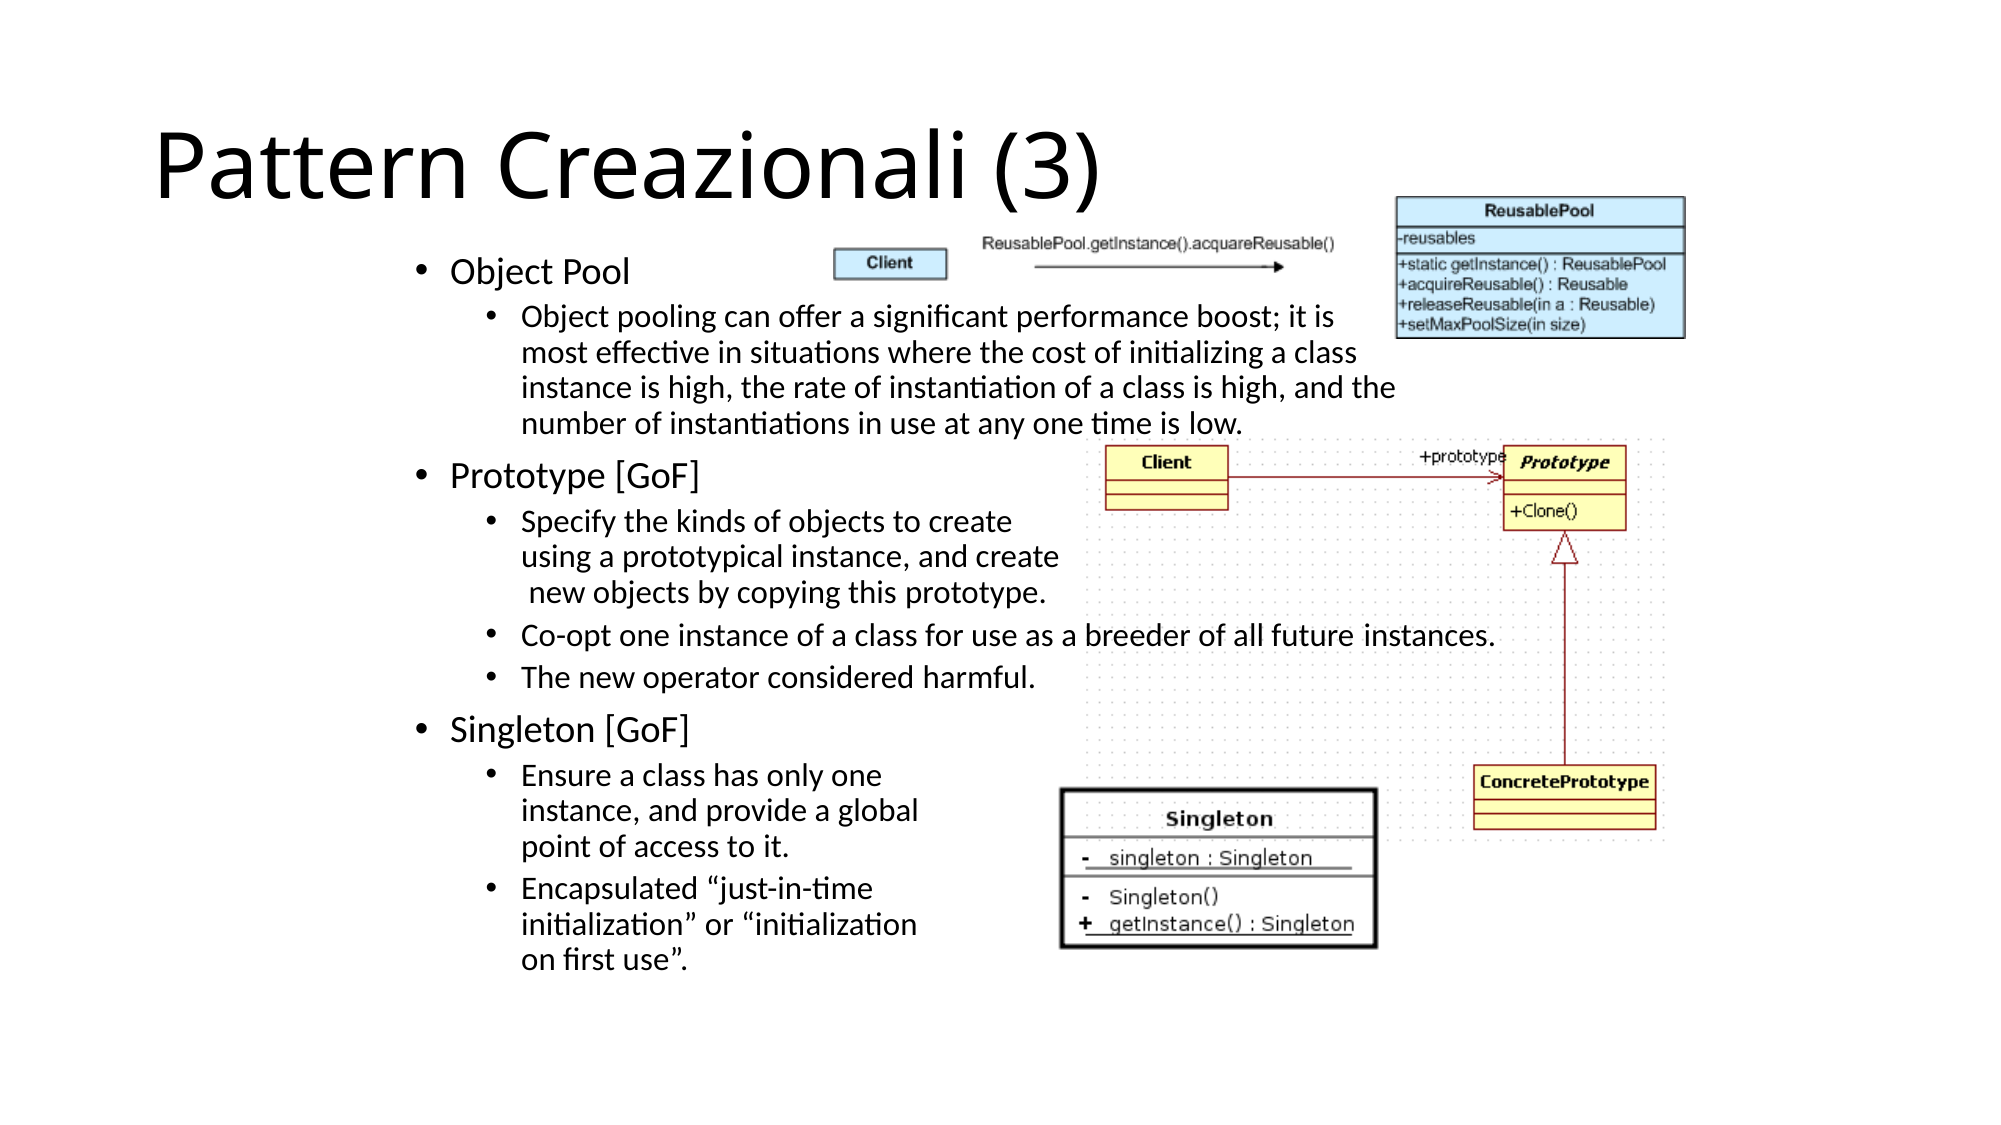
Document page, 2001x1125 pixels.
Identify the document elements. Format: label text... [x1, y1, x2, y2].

list Object Pool Object pooling can offer a significant performance boost; it is most effective in situations where the cost of initializing a class instance is high, the rate of instantiation of a class is high, and the number of instantiations in use at any one time is low. Prototype [GoF] Specify the kinds of objects to create using a prototypical instance, and create new objects by copying this prototype. Co-opt one instance of a class for use as a breeder of all future instances. The new operator considered harmful. Singleton [GoF] Ensure a class has only one instance, and provide a global point of access to it. Encapsulated “just-in-time initialization” or “initialization on first use”. [399, 243, 1675, 988]
picture [1023, 428, 1674, 986]
picture [833, 196, 1686, 339]
title Pattern Creazionali (3) [137, 59, 1863, 278]
